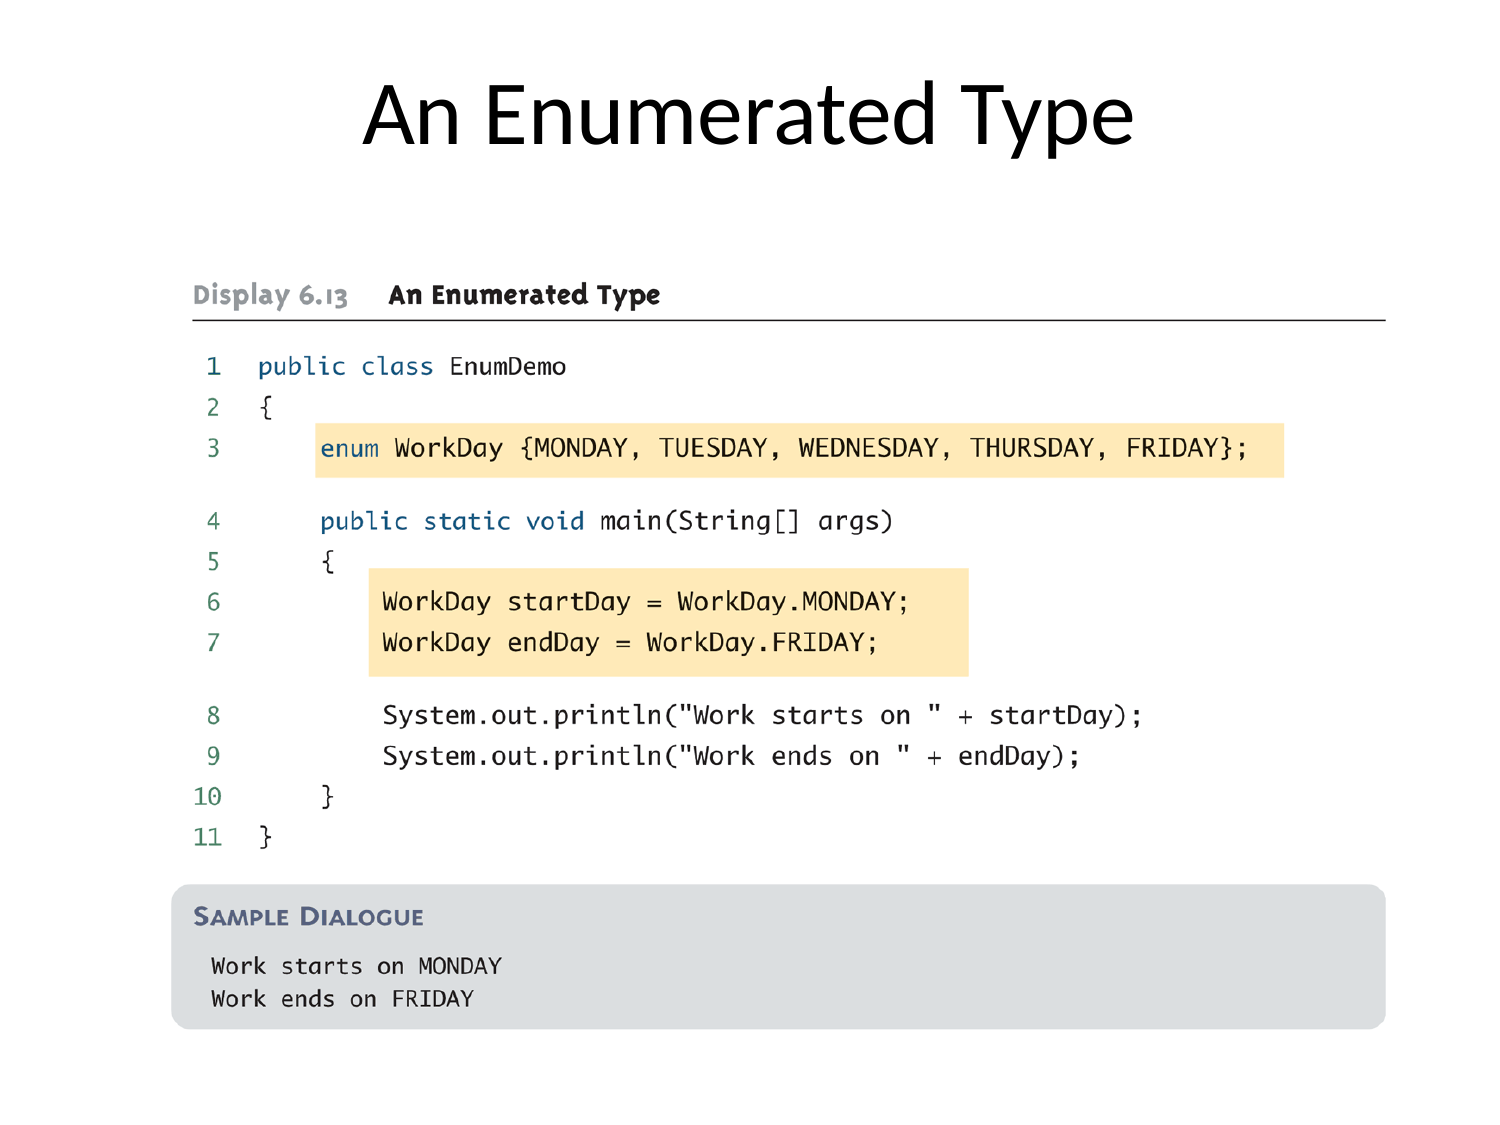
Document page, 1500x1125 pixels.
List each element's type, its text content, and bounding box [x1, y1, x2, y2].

title An Enumerated Type [75, 45, 1425, 233]
picture [140, 263, 1416, 1049]
